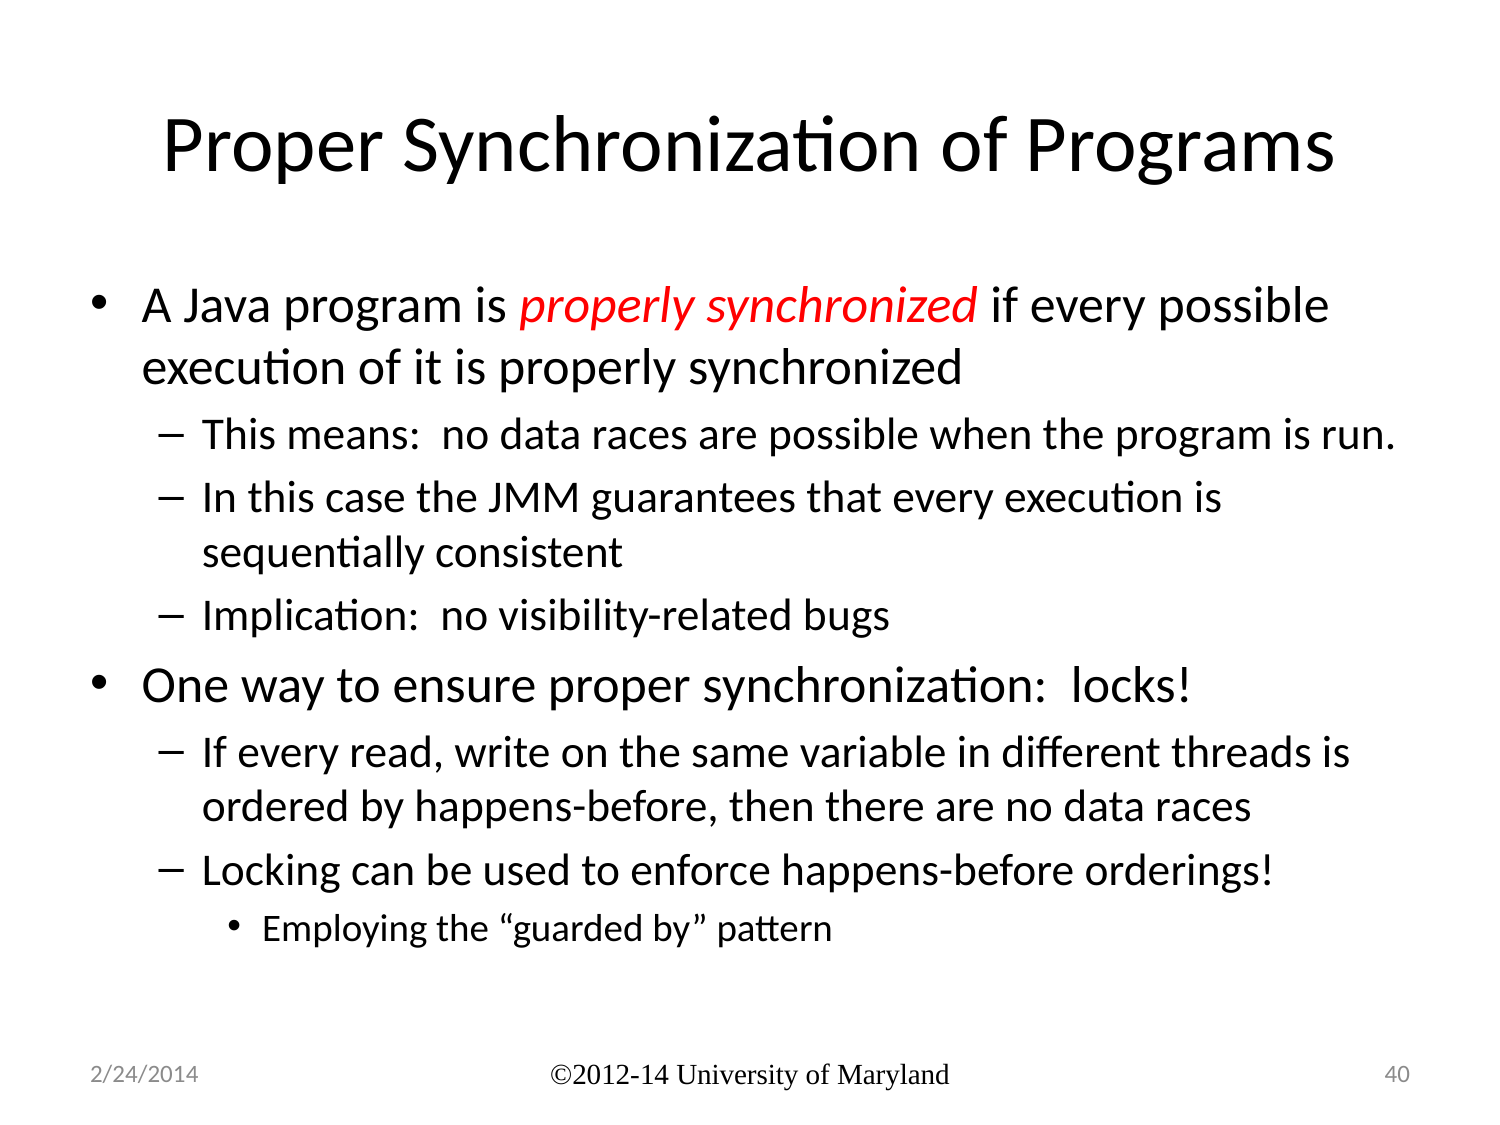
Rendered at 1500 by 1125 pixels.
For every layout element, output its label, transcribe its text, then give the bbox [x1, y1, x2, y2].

slide_number 40 [1074, 1042, 1425, 1103]
title Proper Synchronization of Programs [75, 45, 1425, 233]
footer ©2012-14 University of Maryland [512, 1042, 988, 1103]
list A Java program is properly synchronized if every possible execution of it is properly synchronized This means: no data races are possible when the program is run. In this case the JMM guarantees that every execution is sequentially consistent Implication: no visibility-related bugs One way to ensure proper synchronization: locks! If every read, write on the same variable in different threads is ordered by happens-before, then there are no data races Locking can be used to enforce happens-before orderings! Employing the “guarded by” pattern [75, 262, 1425, 1005]
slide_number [75, 1042, 425, 1103]
